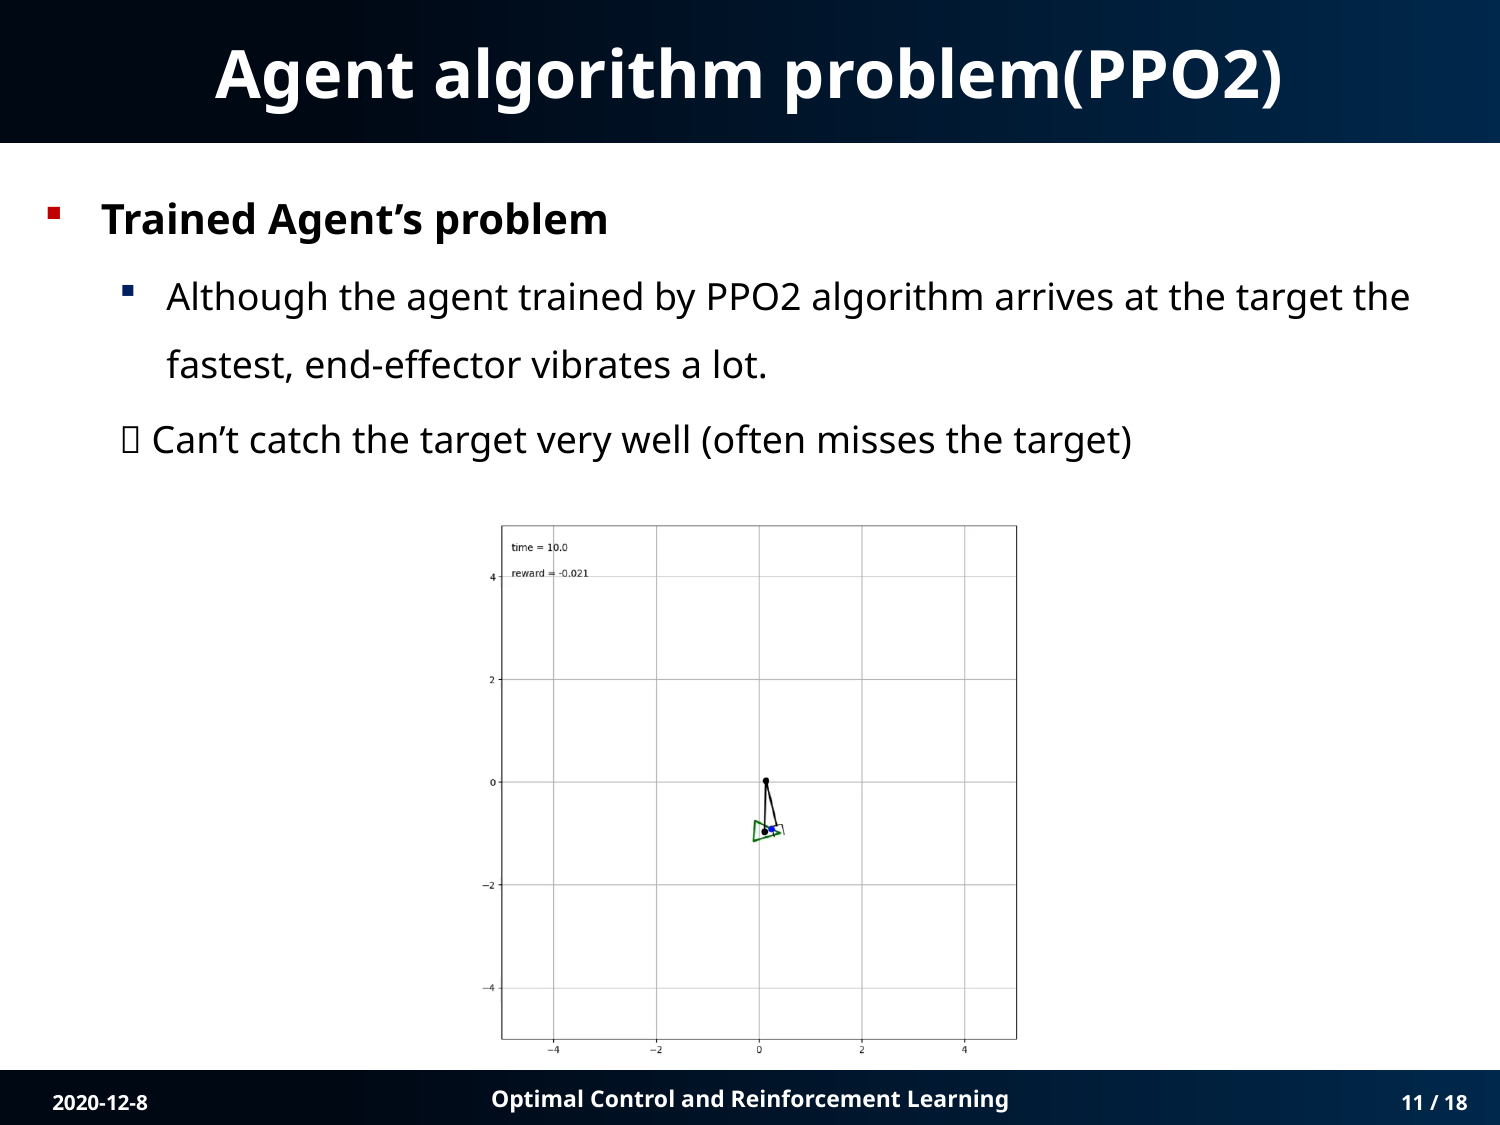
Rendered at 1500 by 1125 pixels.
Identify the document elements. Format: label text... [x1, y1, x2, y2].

title Agent algorithm problem(PPO2) [29, 21, 1471, 123]
list Trained Agent’s problem Although the agent trained by PPO2 algorithm arrives at the target the fastest, end-effector vibrates a lot.  Can’t catch the target very well (often misses the target) [29, 160, 1471, 1047]
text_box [246, 499, 1254, 1067]
